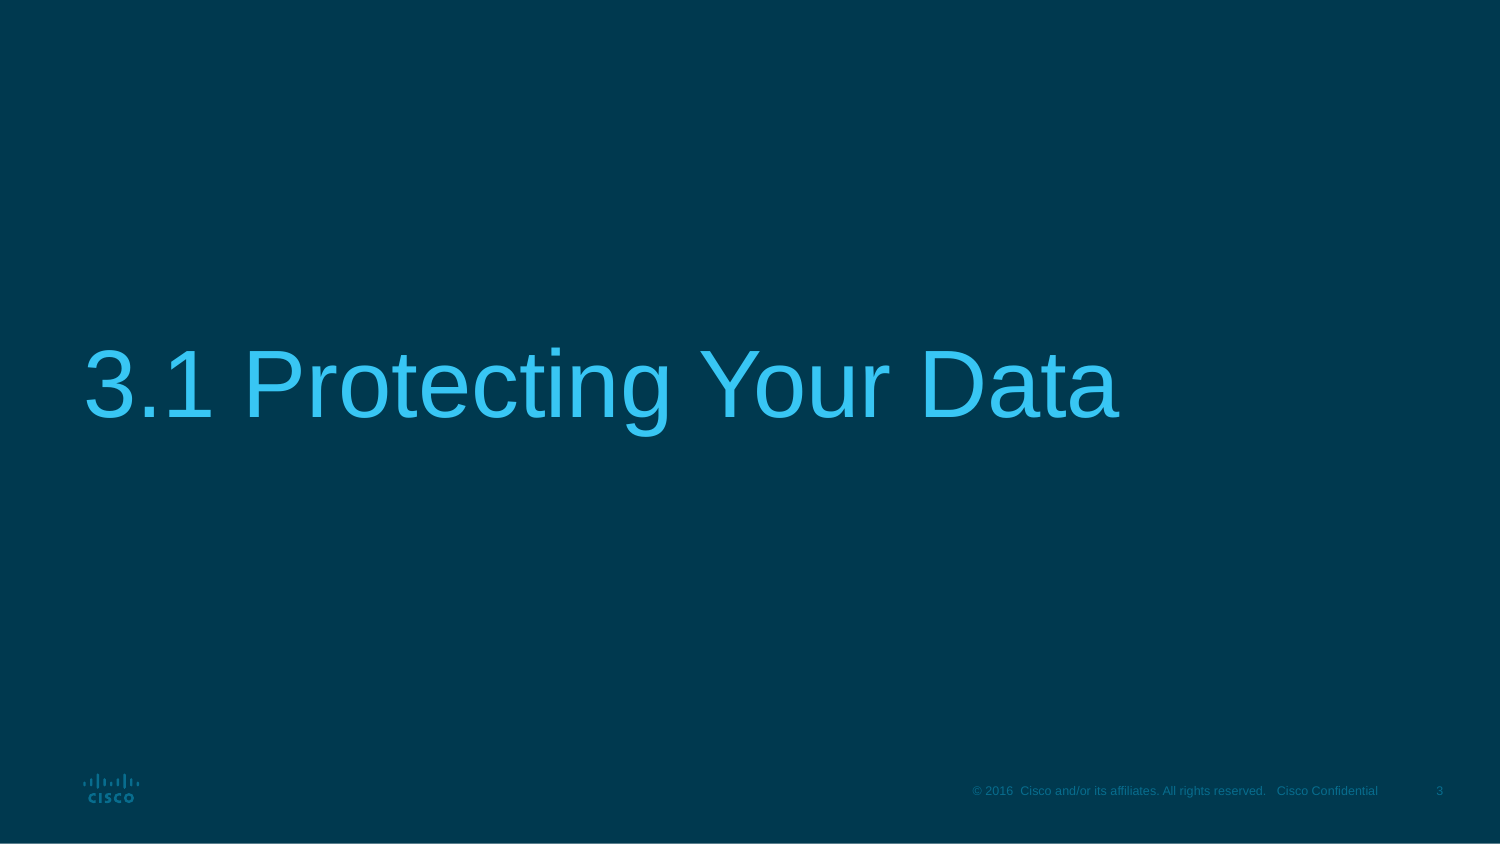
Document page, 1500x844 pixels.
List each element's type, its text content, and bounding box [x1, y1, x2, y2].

title 3.1 Protecting Your Data [68, 150, 1315, 446]
